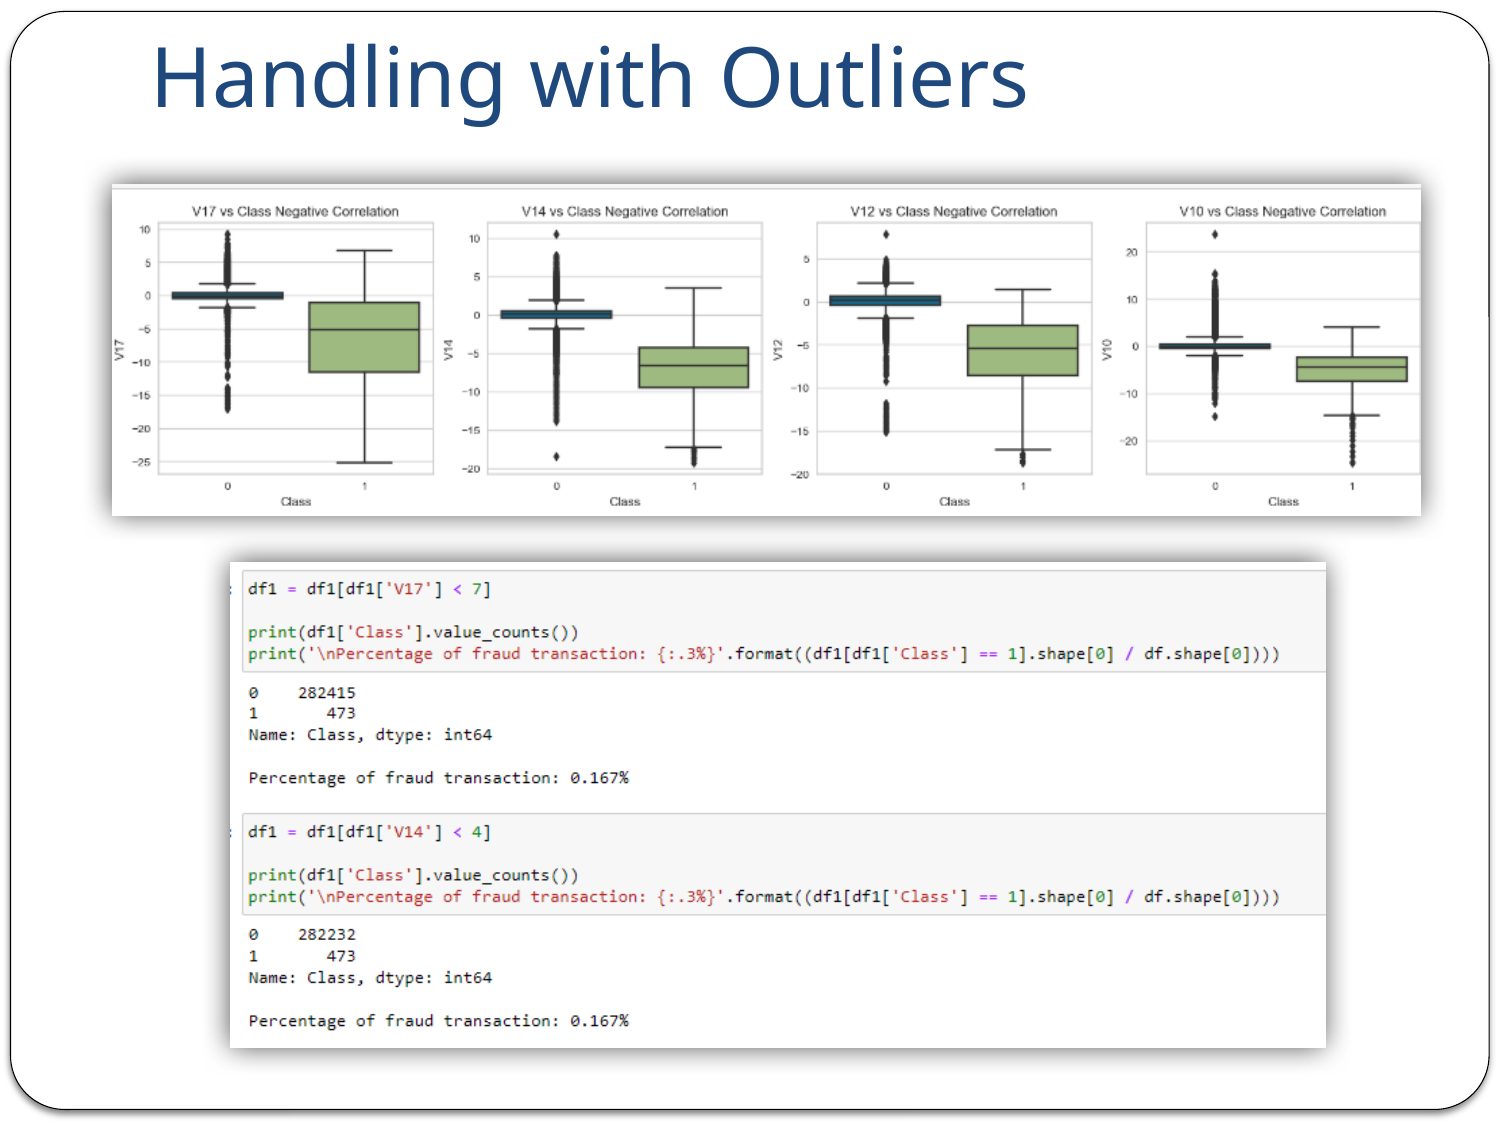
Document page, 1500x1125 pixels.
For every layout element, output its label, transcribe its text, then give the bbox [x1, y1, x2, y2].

picture [229, 562, 1326, 1049]
title Handling with Outliers [135, 0, 1411, 140]
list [111, 184, 1421, 516]
